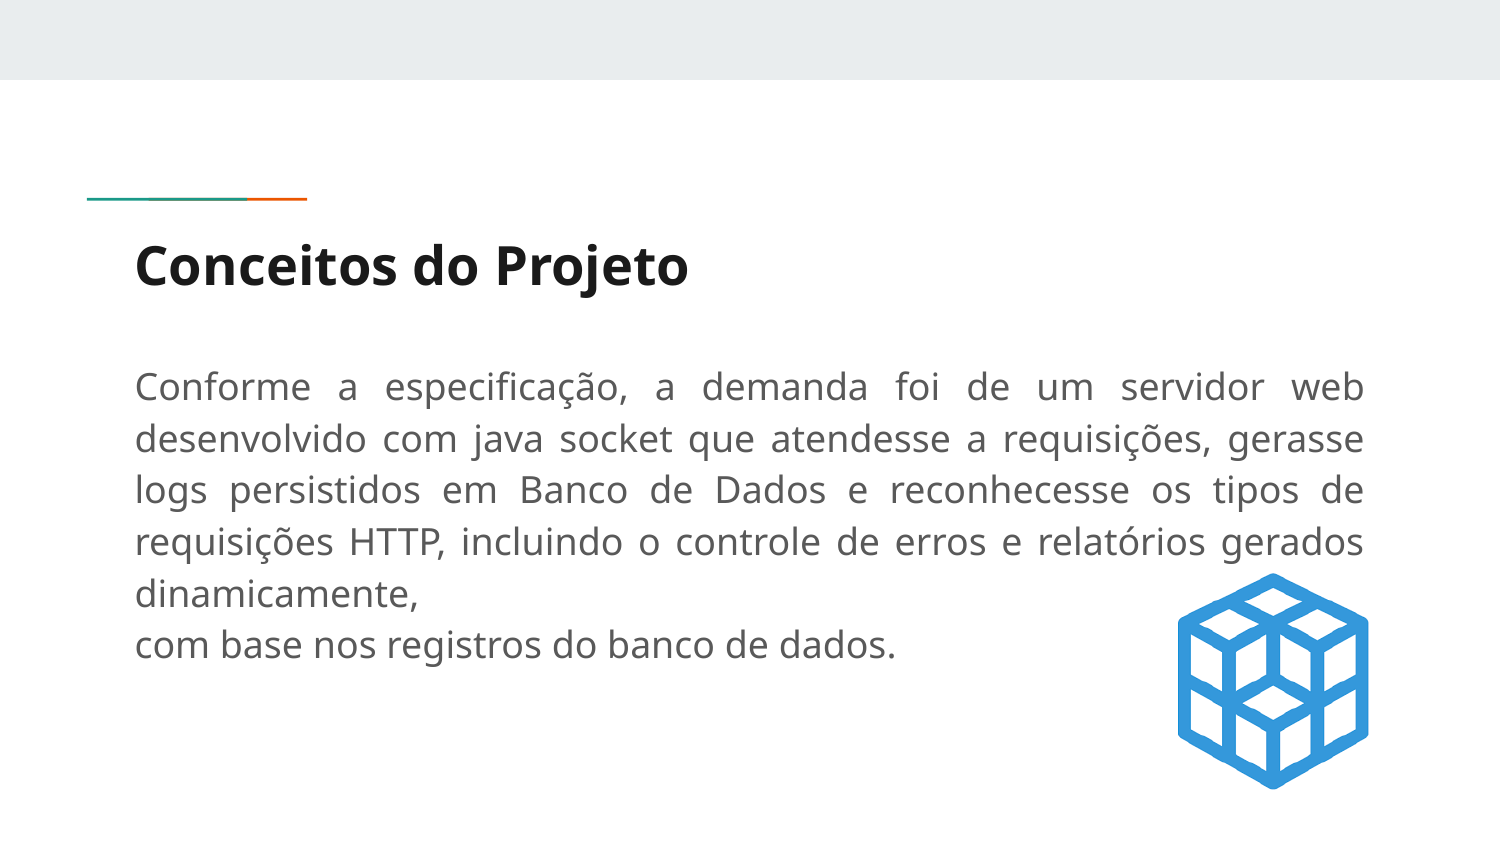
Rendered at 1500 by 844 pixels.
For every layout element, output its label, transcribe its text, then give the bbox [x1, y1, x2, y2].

list Conforme a especificação, a demanda foi de um servidor web desenvolvido com java socket que atendesse a requisições, gerasse logs persistidos em Banco de Dados e reconhecesse os tipos de requisições HTTP, incluindo o controle de erros e relatórios gerados dinamicamente, com base nos registros do banco de dados. [119, 341, 1381, 712]
title Conceitos do Projeto [119, 216, 1381, 305]
picture [1164, 573, 1382, 790]
